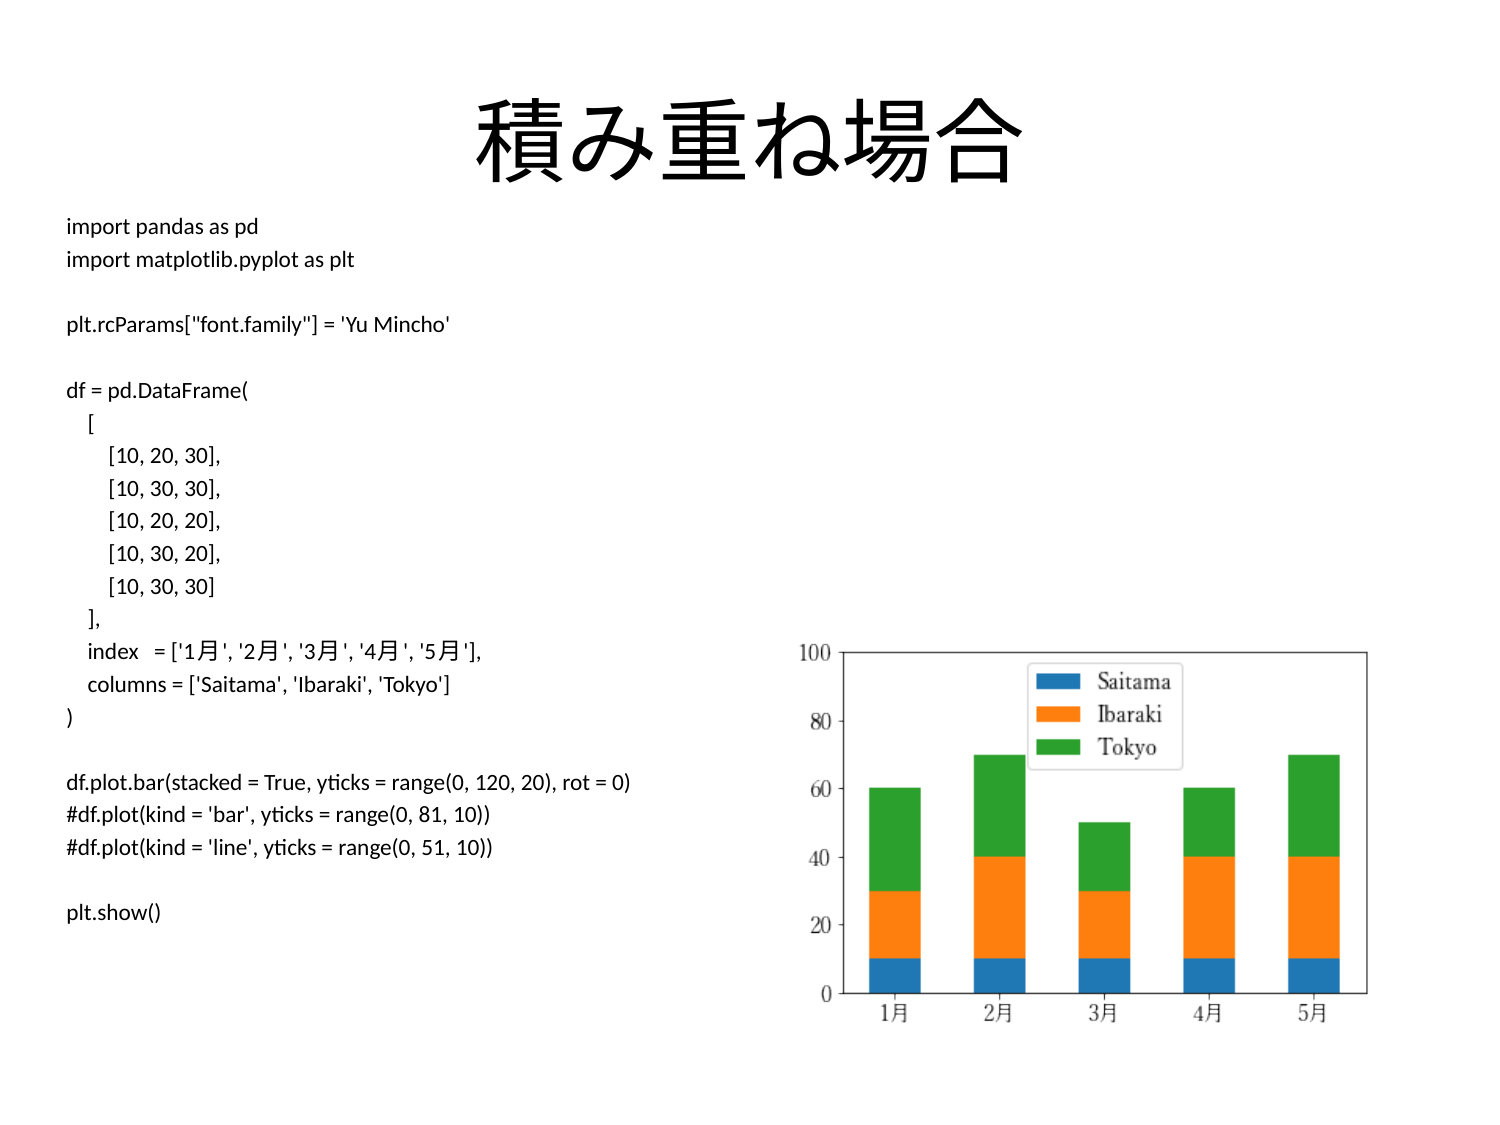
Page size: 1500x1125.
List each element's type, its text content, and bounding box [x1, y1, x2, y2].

title 積み重ね場合 [75, 45, 1425, 233]
list import pandas as pd import matplotlib.pyplot as plt plt.rcParams["font.family"] = 'Yu Mincho' df = pd.DataFrame( [ [10, 20, 30], [10, 30, 30], [10, 20, 20], [10, 30, 20], [10, 30, 30] ], index = ['1月', '2月', '3月', '4月', '5月'], columns = ['Saitama', 'Ibaraki', 'Tokyo'] ) df.plot.bar(stacked = True, yticks = range(0, 120, 20), rot = 0) #df.plot(kind = 'bar', yticks = range(0, 81, 10)) #df.plot(kind = 'line', yticks = range(0, 51, 10)) plt.show() [51, 204, 1402, 947]
picture [785, 633, 1377, 1037]
